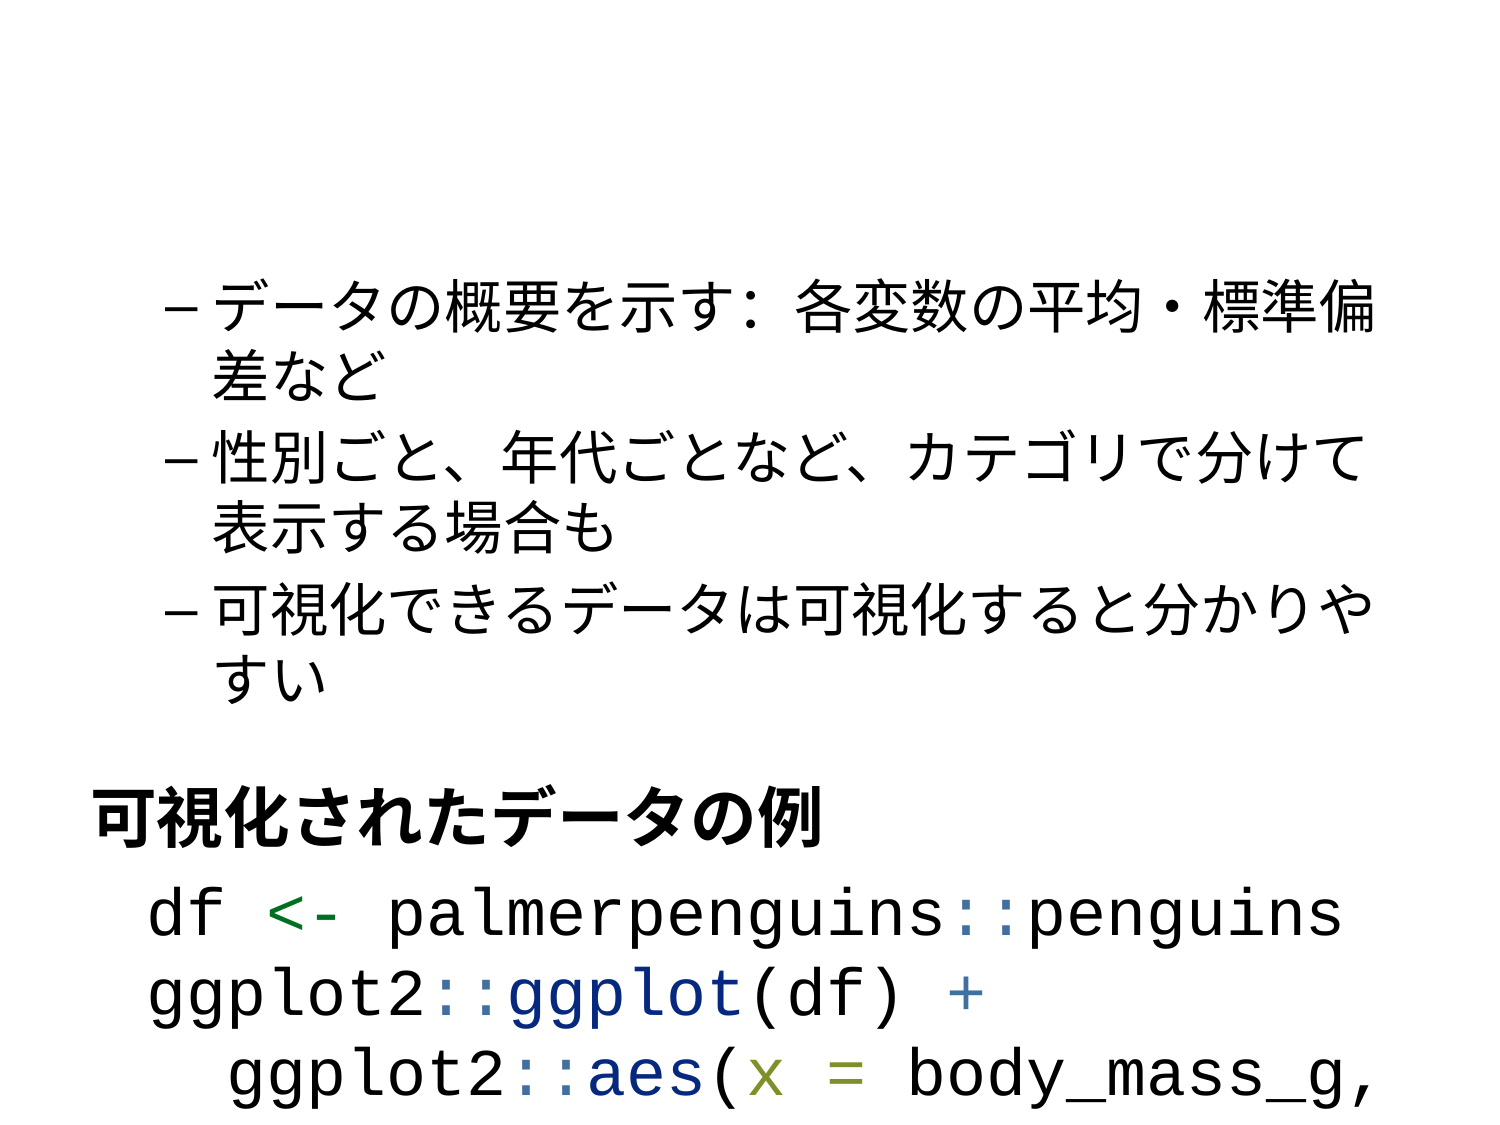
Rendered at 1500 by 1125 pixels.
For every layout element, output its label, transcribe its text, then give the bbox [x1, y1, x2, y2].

list データの概要を示す：各変数の平均・標準偏差など 性別ごと、年代ごとなど、カテゴリで分けて表示する場合も 可視化できるデータは可視化すると分かりやすい 可視化されたデータの例 df <- palmerpenguins::penguins ggplot2::ggplot(df) + ggplot2::aes(x = body_mass_g, y = bill_length_mm, fill = species) + ggplot2::geom_point(colour = "black", shape = "circle filled") + ggplot2::scale_fill_viridis_d() + ggplot2::theme_bw() [75, 262, 1425, 1005]
